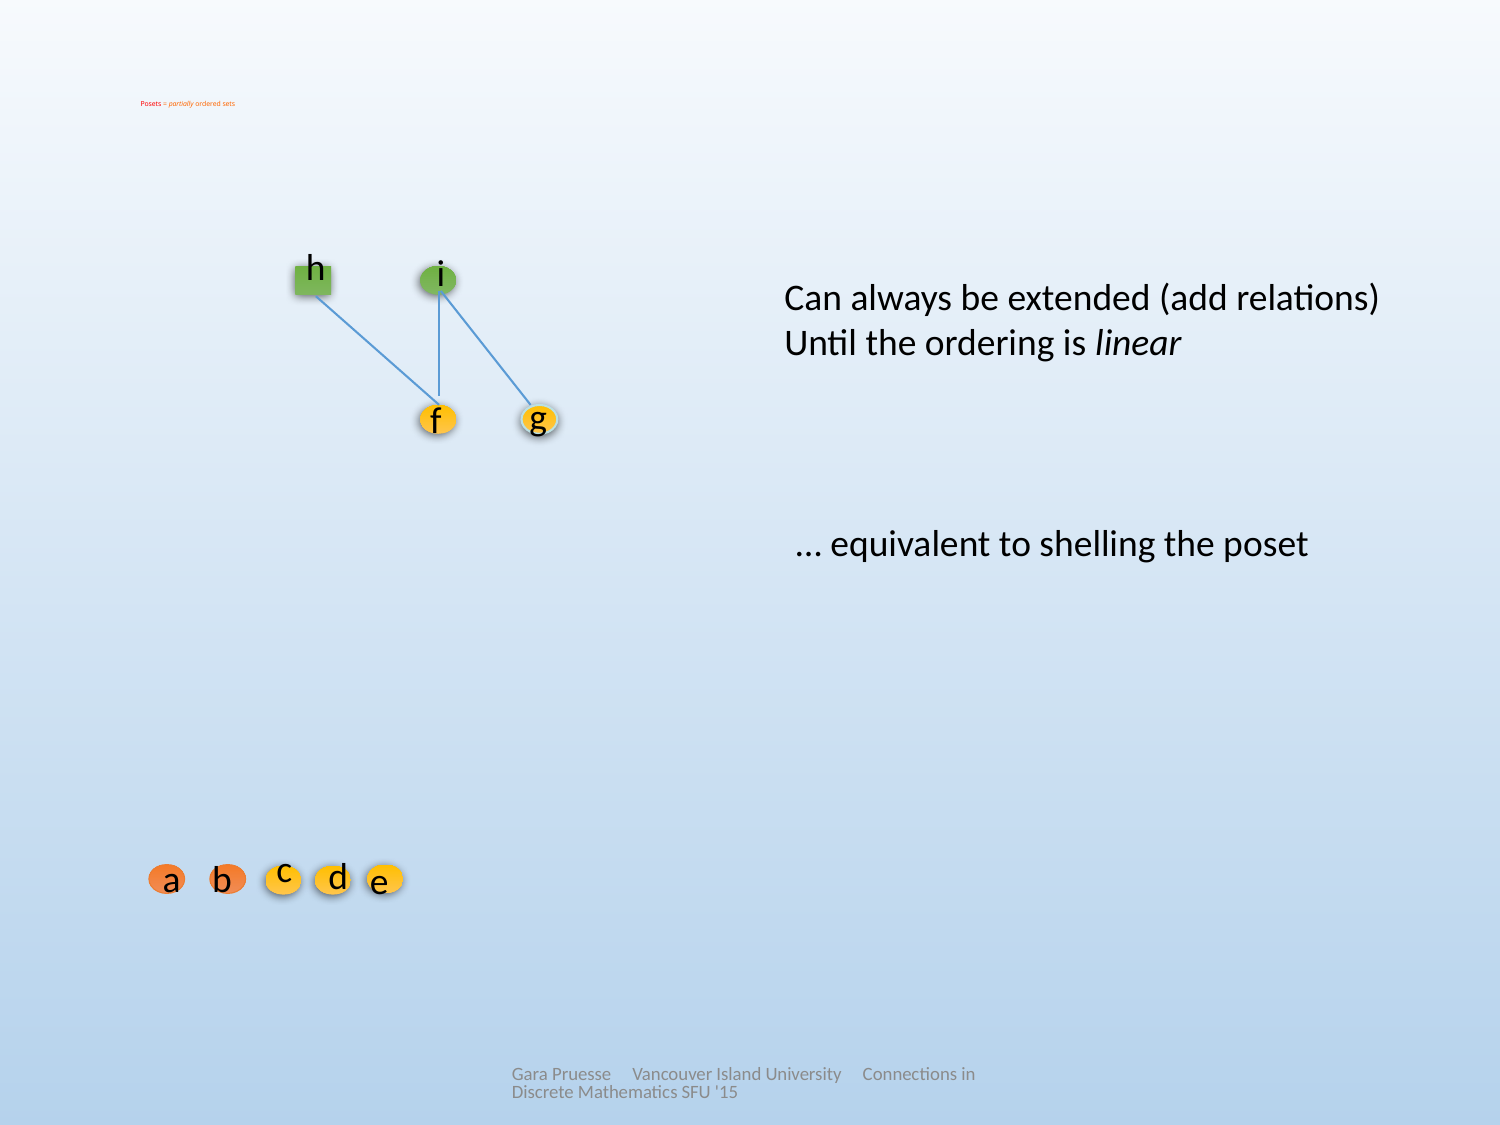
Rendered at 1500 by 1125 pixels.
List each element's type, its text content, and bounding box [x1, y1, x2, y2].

footer Gara Pruesse Vancouver Island University Connections in Discrete Mathematics SFU '15 [496, 1042, 1004, 1103]
text_box h [291, 235, 341, 296]
text_box i [421, 241, 461, 296]
text_box d [313, 844, 364, 905]
text_box b [197, 847, 247, 907]
title Posets = partially ordered sets [125, 92, 1476, 116]
text_box a [147, 847, 196, 907]
text_box f [415, 405, 457, 449]
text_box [315, 296, 440, 405]
text_box … equivalent to shelling the poset [781, 512, 1333, 572]
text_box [440, 290, 531, 405]
text_box e [355, 850, 404, 910]
text_box Can always be extended (add relations) Until the ordering is linear [769, 265, 1396, 371]
text_box g [514, 385, 563, 446]
text_box c [261, 837, 303, 898]
